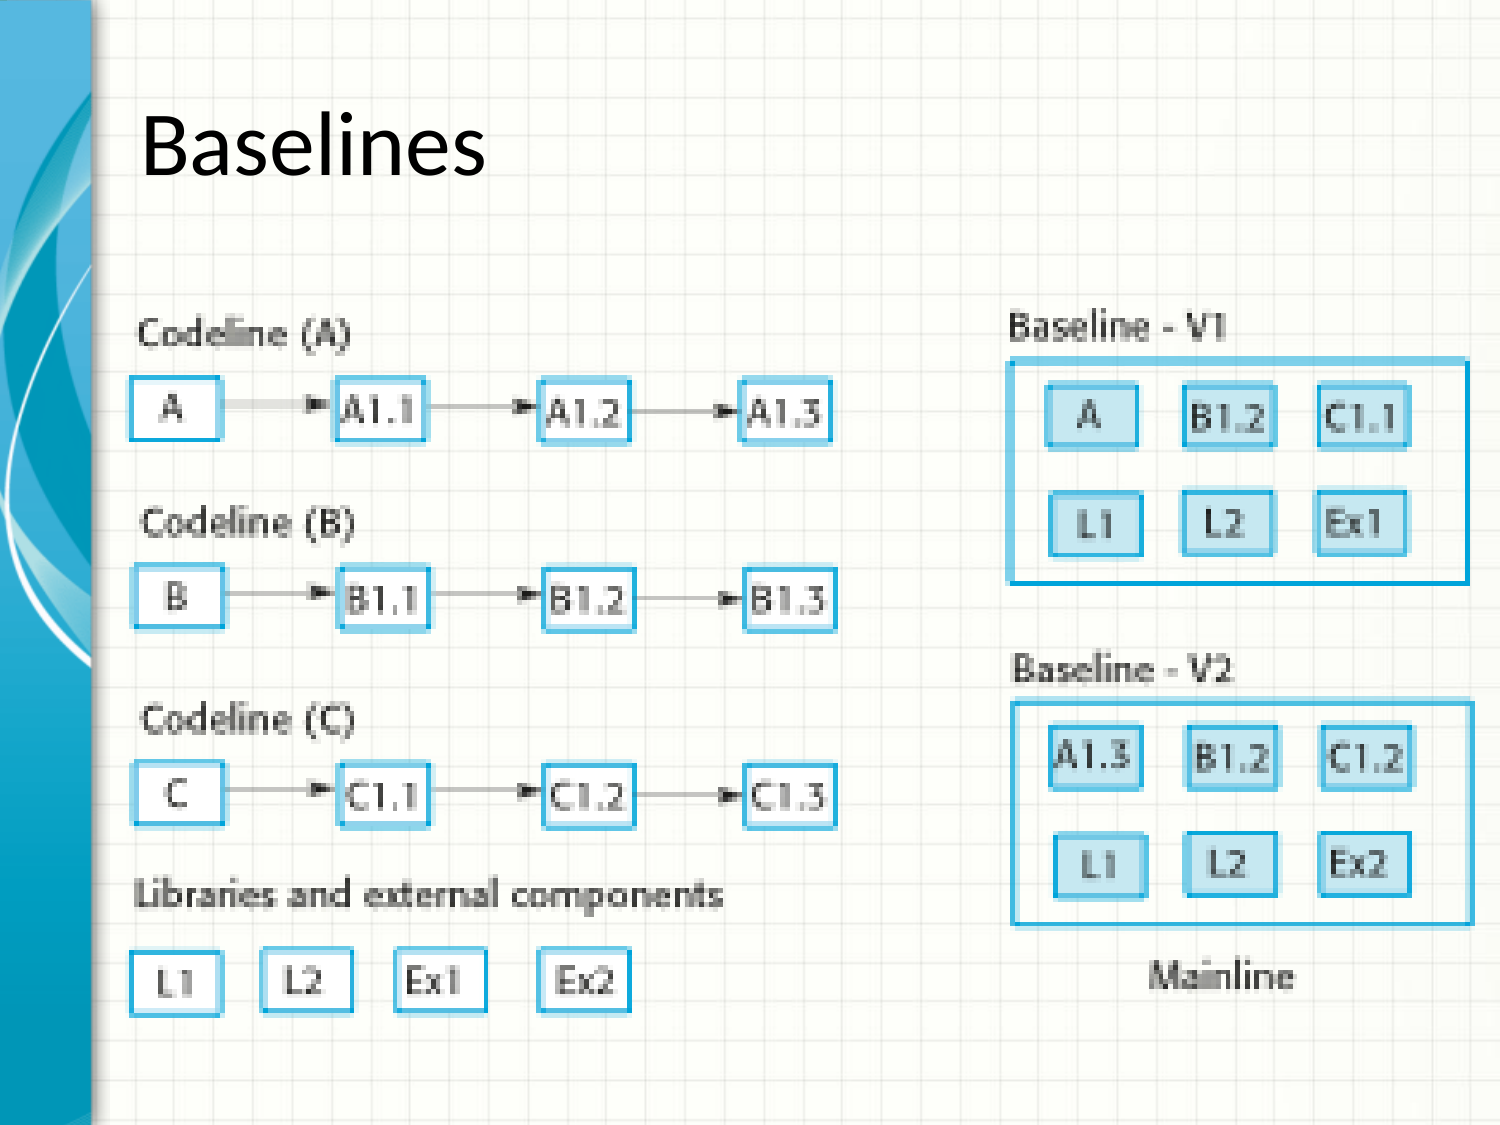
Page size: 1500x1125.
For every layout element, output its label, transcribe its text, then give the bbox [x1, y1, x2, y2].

picture [0, 0, 1500, 1125]
title Baselines [125, 45, 1450, 233]
